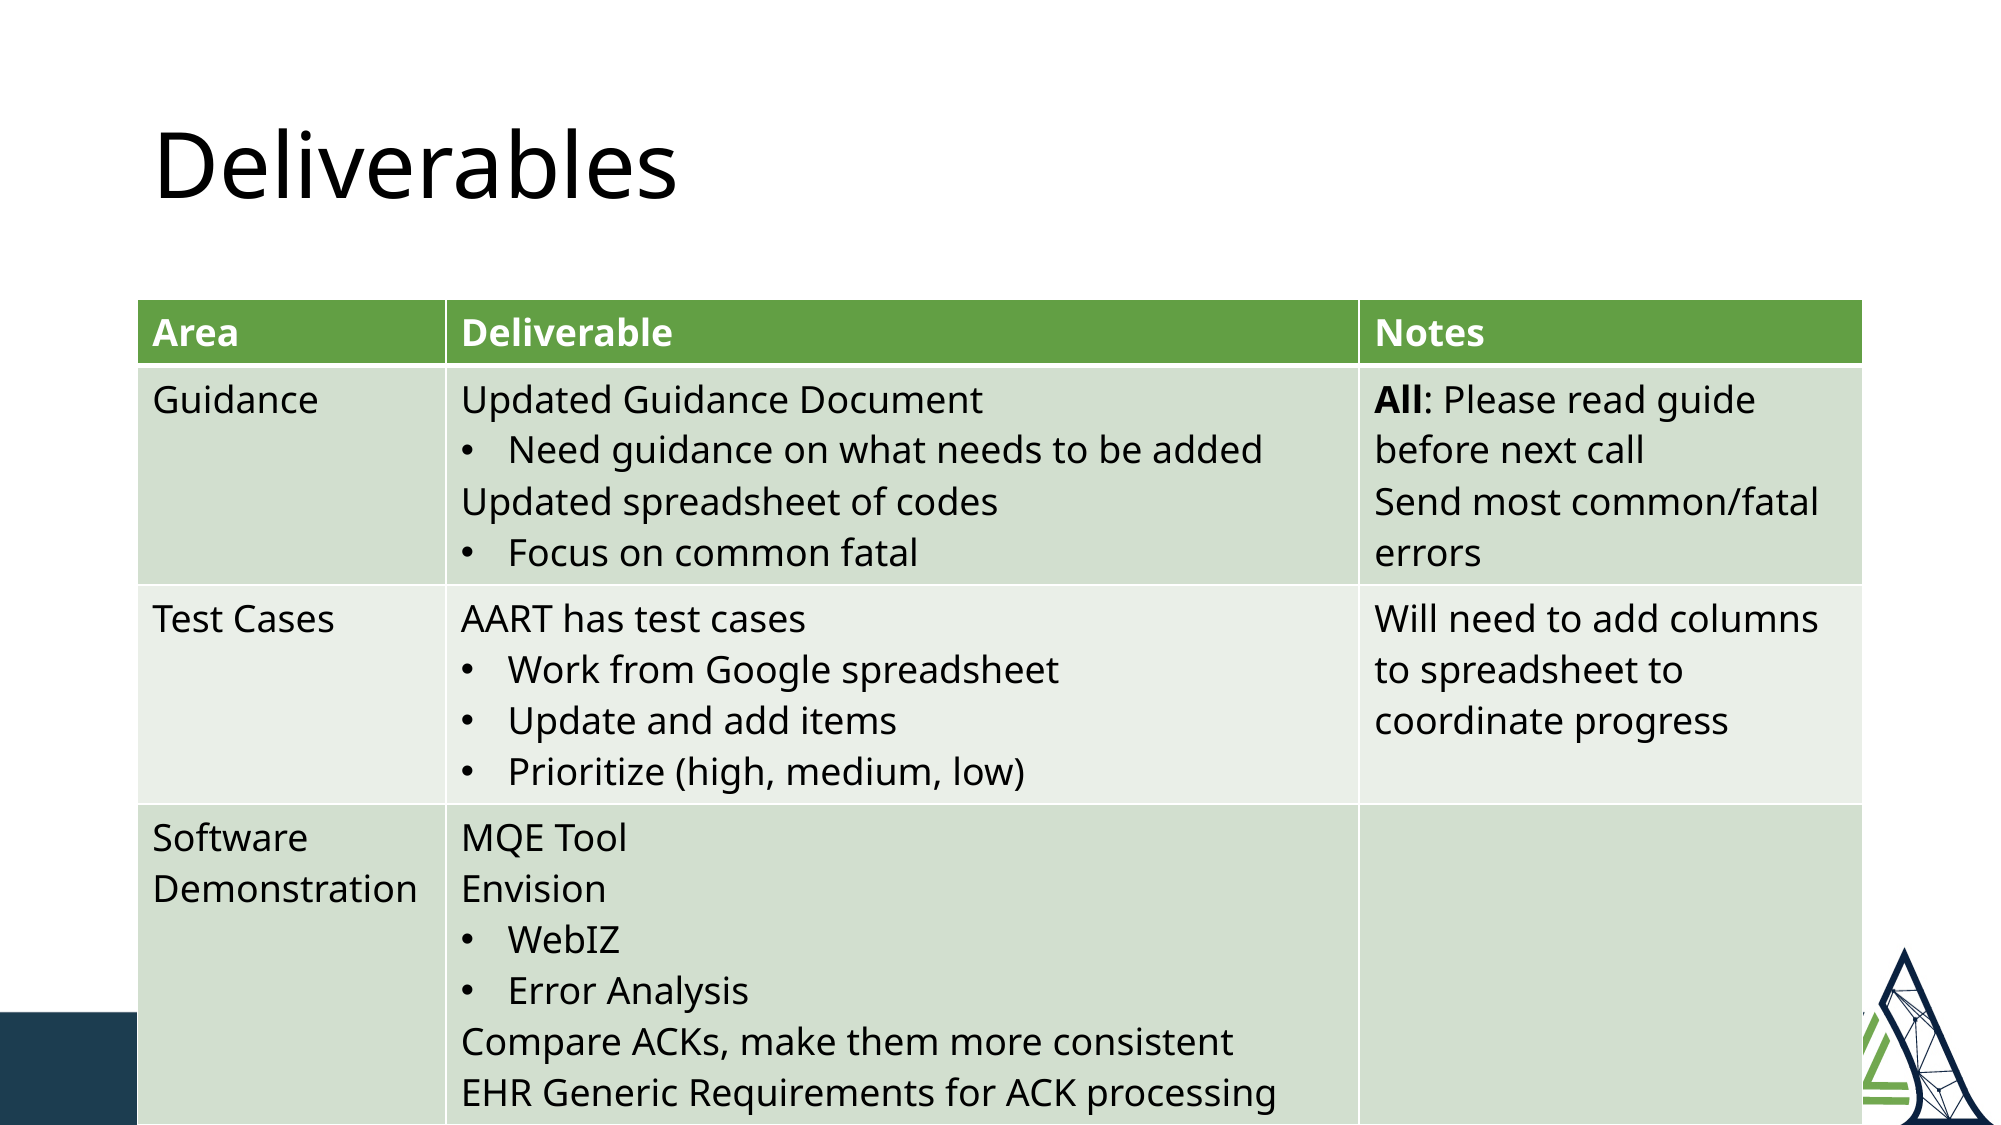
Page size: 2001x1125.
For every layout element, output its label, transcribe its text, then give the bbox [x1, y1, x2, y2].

table_cell Will need to add columns to spreadsheet to coordinate progress [1360, 586, 1862, 803]
title Deliverables [137, 59, 1863, 278]
table_cell MQE Tool Envision WebIZ Error Analysis Compare ACKs, make them more consistent EHR Generic Requirements for ACK processing [447, 805, 1358, 1124]
table_header Area [138, 300, 445, 363]
table_cell Guidance [138, 368, 445, 584]
table_header Deliverable [447, 300, 1358, 363]
table_cell All: Please read guide before next call Send most common/fatal errors [1360, 368, 1862, 584]
table_cell [1360, 805, 1862, 1124]
table_header Notes [1360, 300, 1862, 363]
table_cell Updated Guidance Document Need guidance on what needs to be added Updated spreadsheet of codes Focus on common fatal [447, 368, 1358, 584]
table_cell AART has test cases Work from Google spreadsheet Update and add items Prioritize (high, medium, low) [447, 586, 1358, 803]
table_cell Software Demonstration [138, 805, 445, 1124]
picture [0, 0, 2000, 1125]
table_cell Test Cases [138, 586, 445, 803]
